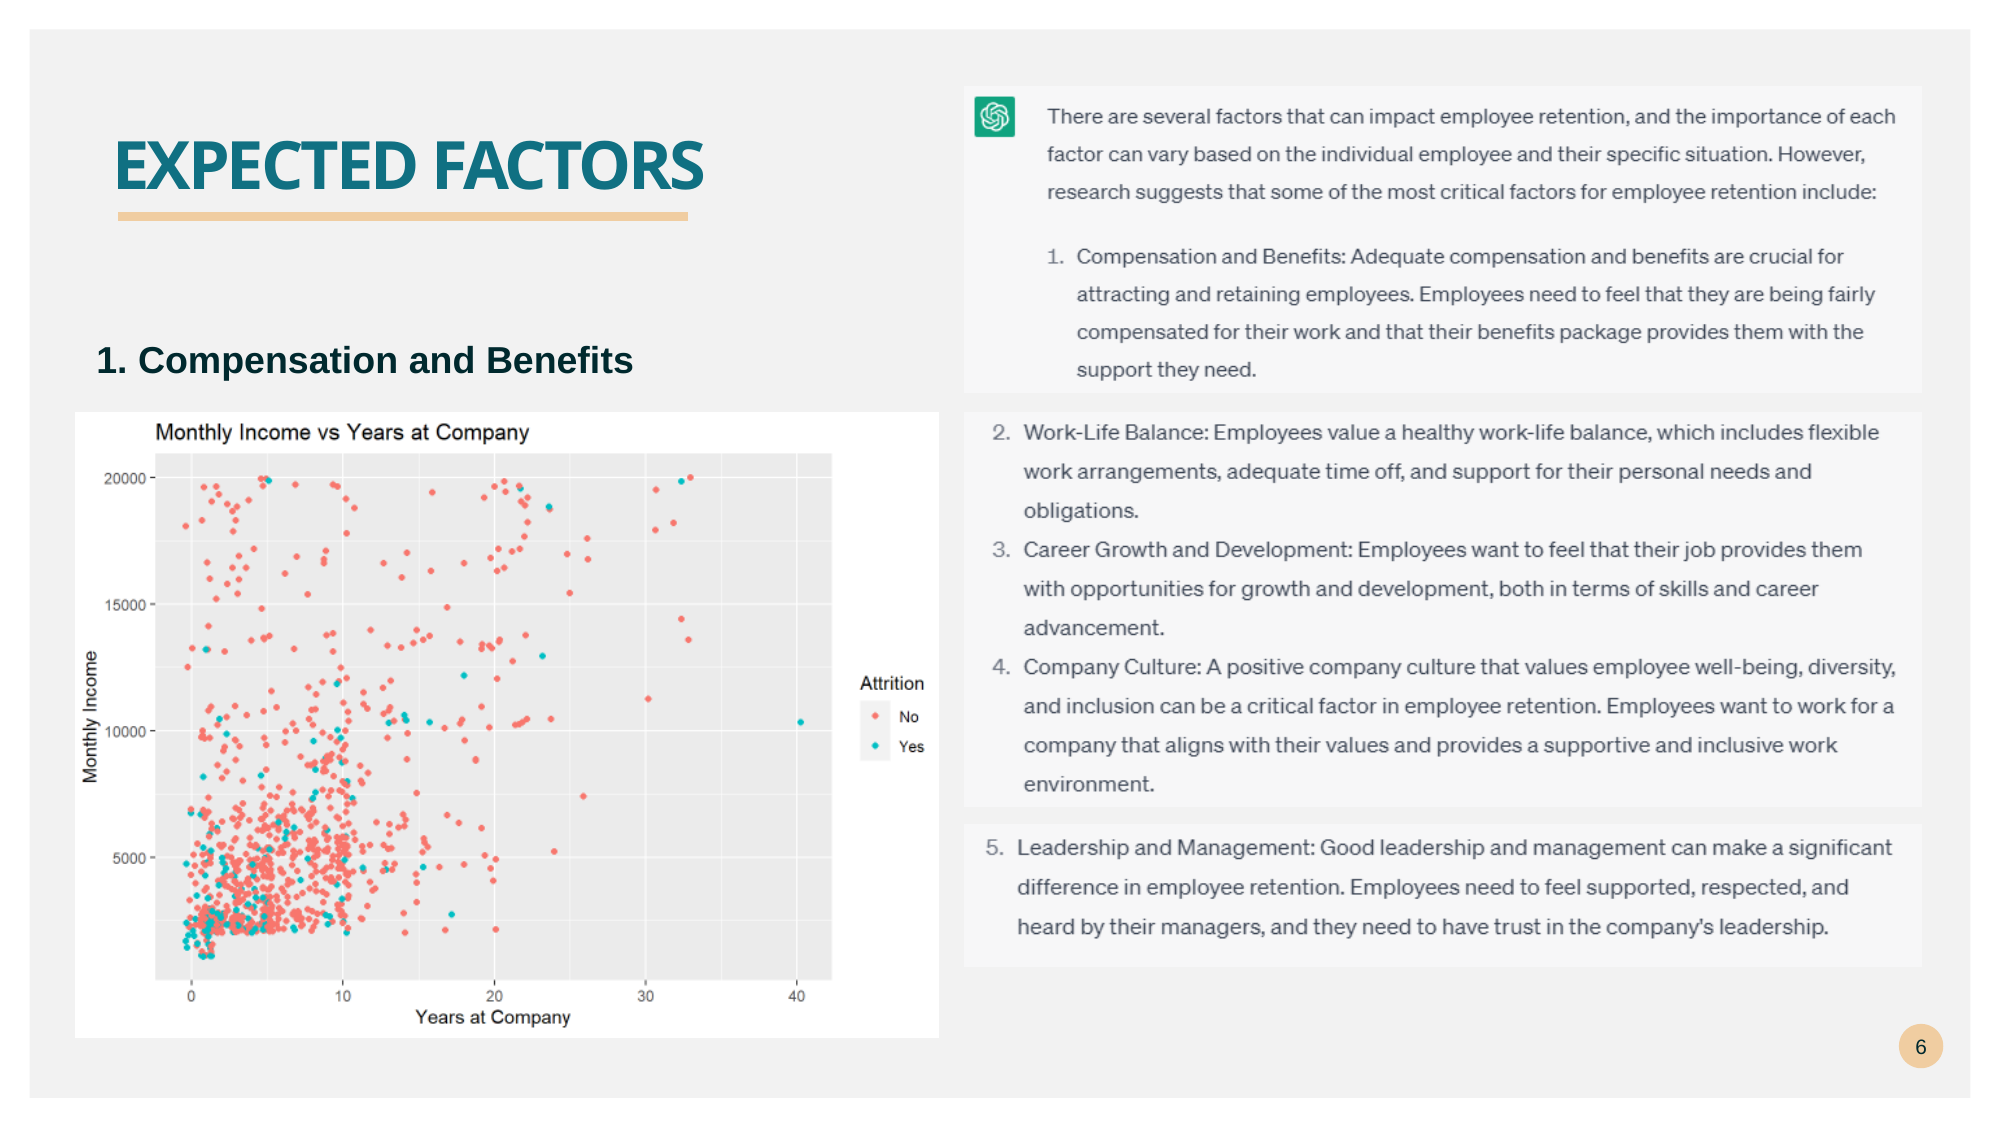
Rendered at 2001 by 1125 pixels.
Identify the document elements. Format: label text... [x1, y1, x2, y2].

picture [964, 412, 1922, 807]
picture [964, 824, 1922, 967]
slide_number 6 [1898, 1023, 1944, 1069]
text_box 1. Compensation and Benefits [81, 328, 650, 388]
title Expected factors [112, 132, 964, 194]
picture [75, 412, 939, 1038]
picture [964, 86, 1922, 393]
